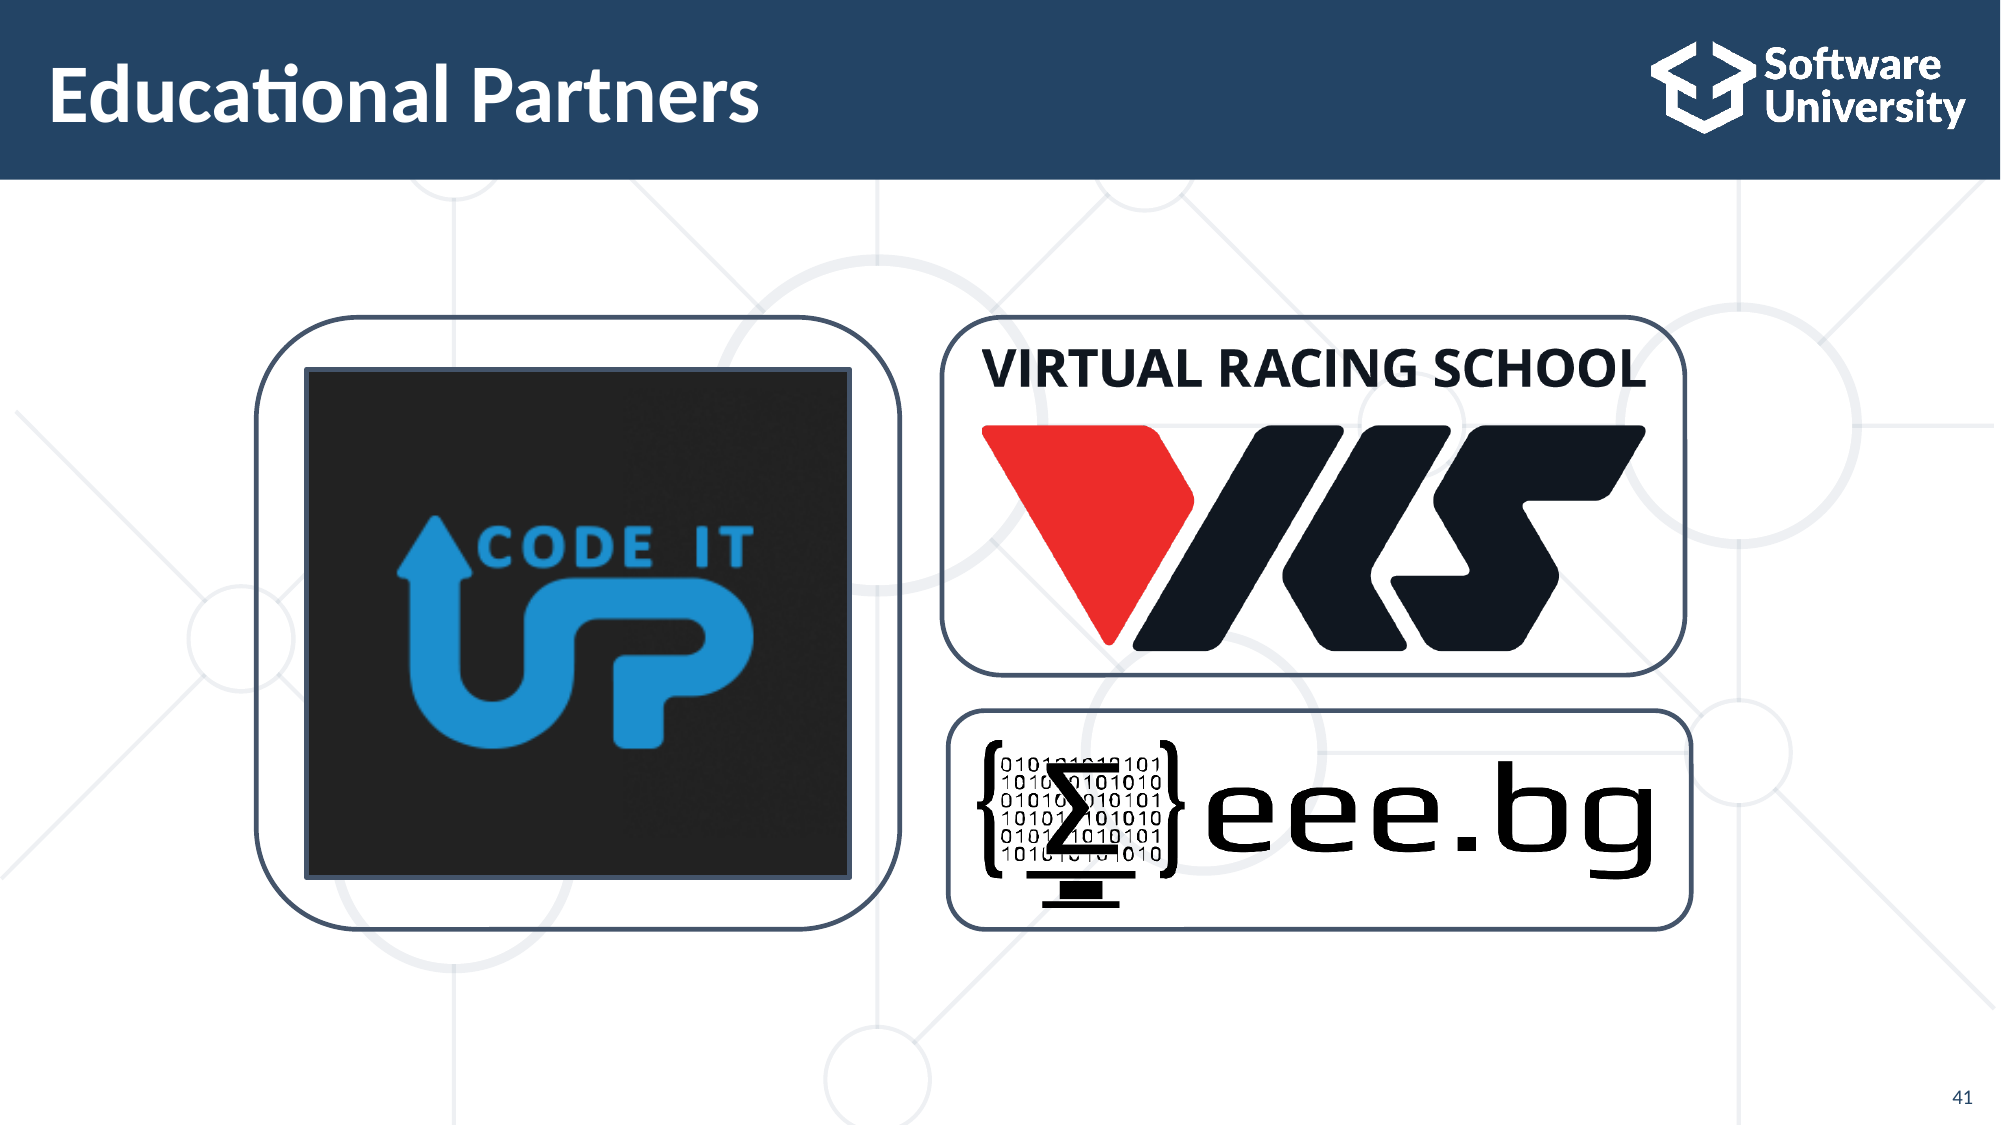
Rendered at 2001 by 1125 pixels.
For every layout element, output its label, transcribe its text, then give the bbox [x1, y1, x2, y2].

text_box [255, 317, 901, 930]
picture [1651, 41, 1966, 134]
slide_number 41 [1927, 1067, 1989, 1117]
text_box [947, 710, 1692, 930]
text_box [941, 171, 1686, 828]
title Educational Partners [31, 16, 1625, 162]
